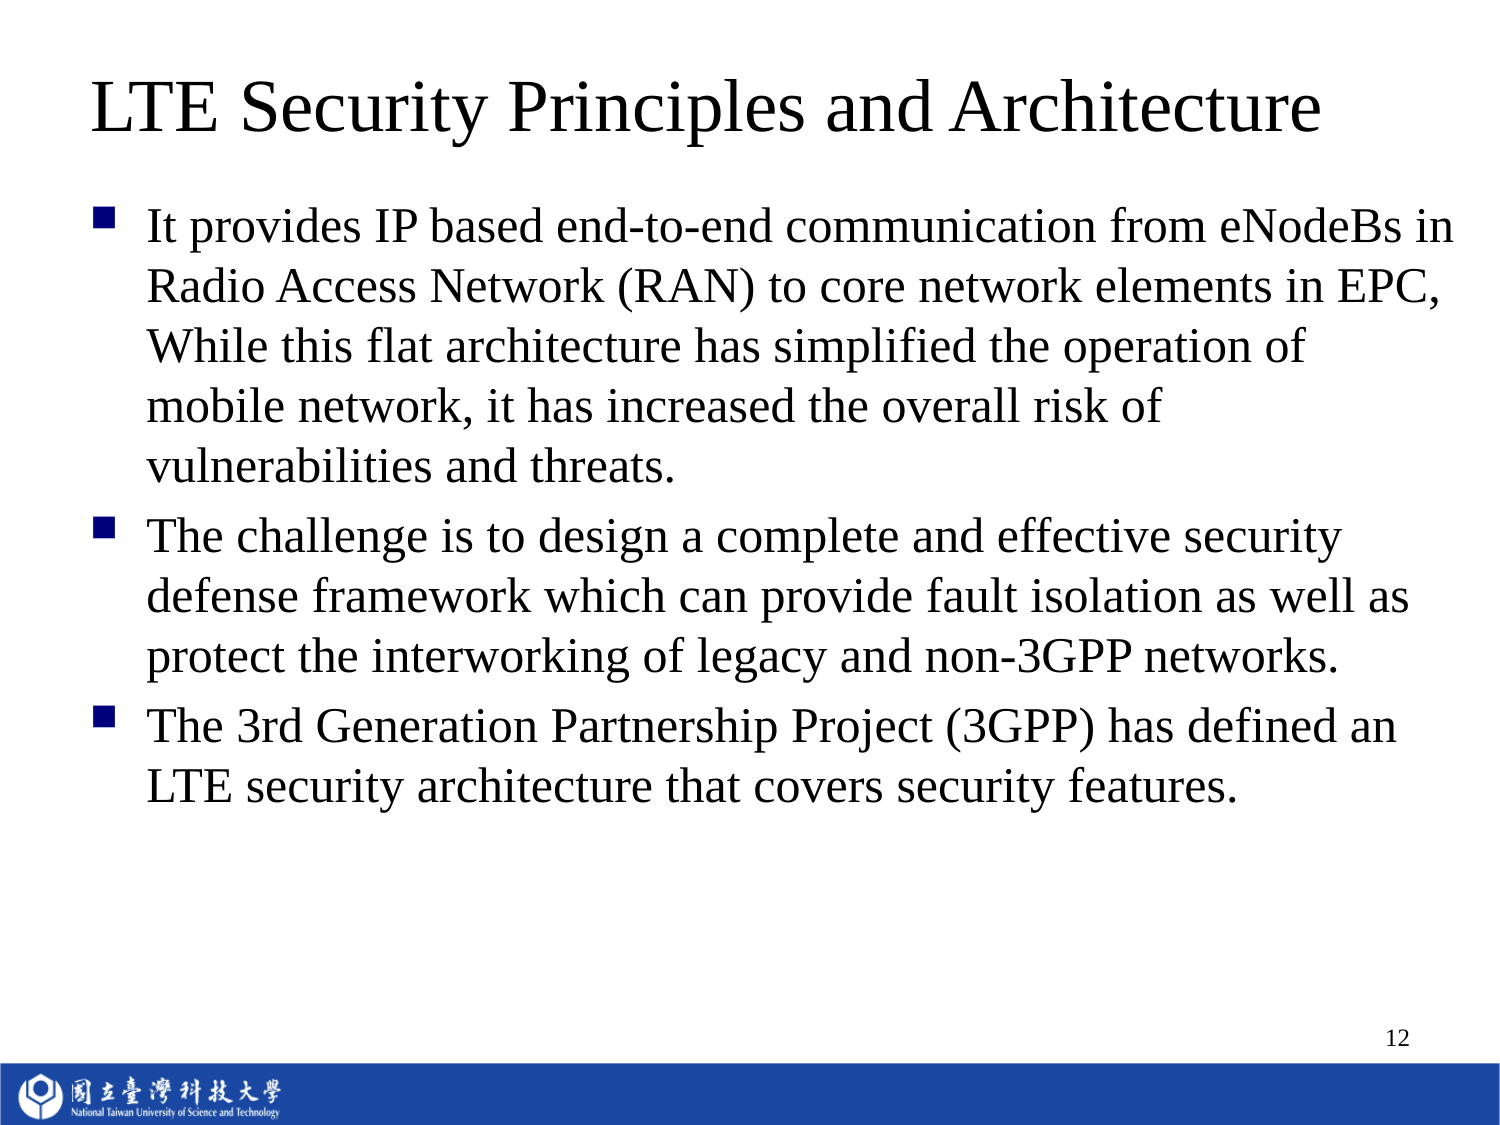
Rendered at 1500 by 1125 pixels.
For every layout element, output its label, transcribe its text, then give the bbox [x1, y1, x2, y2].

slide_number 12 [1074, 1011, 1425, 1059]
list It provides IP based end-to-end communication from eNodeBs in Radio Access Network (RAN) to core network elements in EPC, While this flat architecture has simplified the operation of mobile network, it has increased the overall risk of vulnerabilities and threats. The challenge is to design a complete and effective security defense framework which can provide fault isolation as well as protect the interworking of legacy and non-3GPP networks. The 3rd Generation Partnership Project (3GPP) has defined an LTE security architecture that covers security features. [75, 184, 1471, 1000]
picture [0, 1059, 1500, 1125]
title LTE Security Principles and Architecture [75, 42, 1425, 161]
